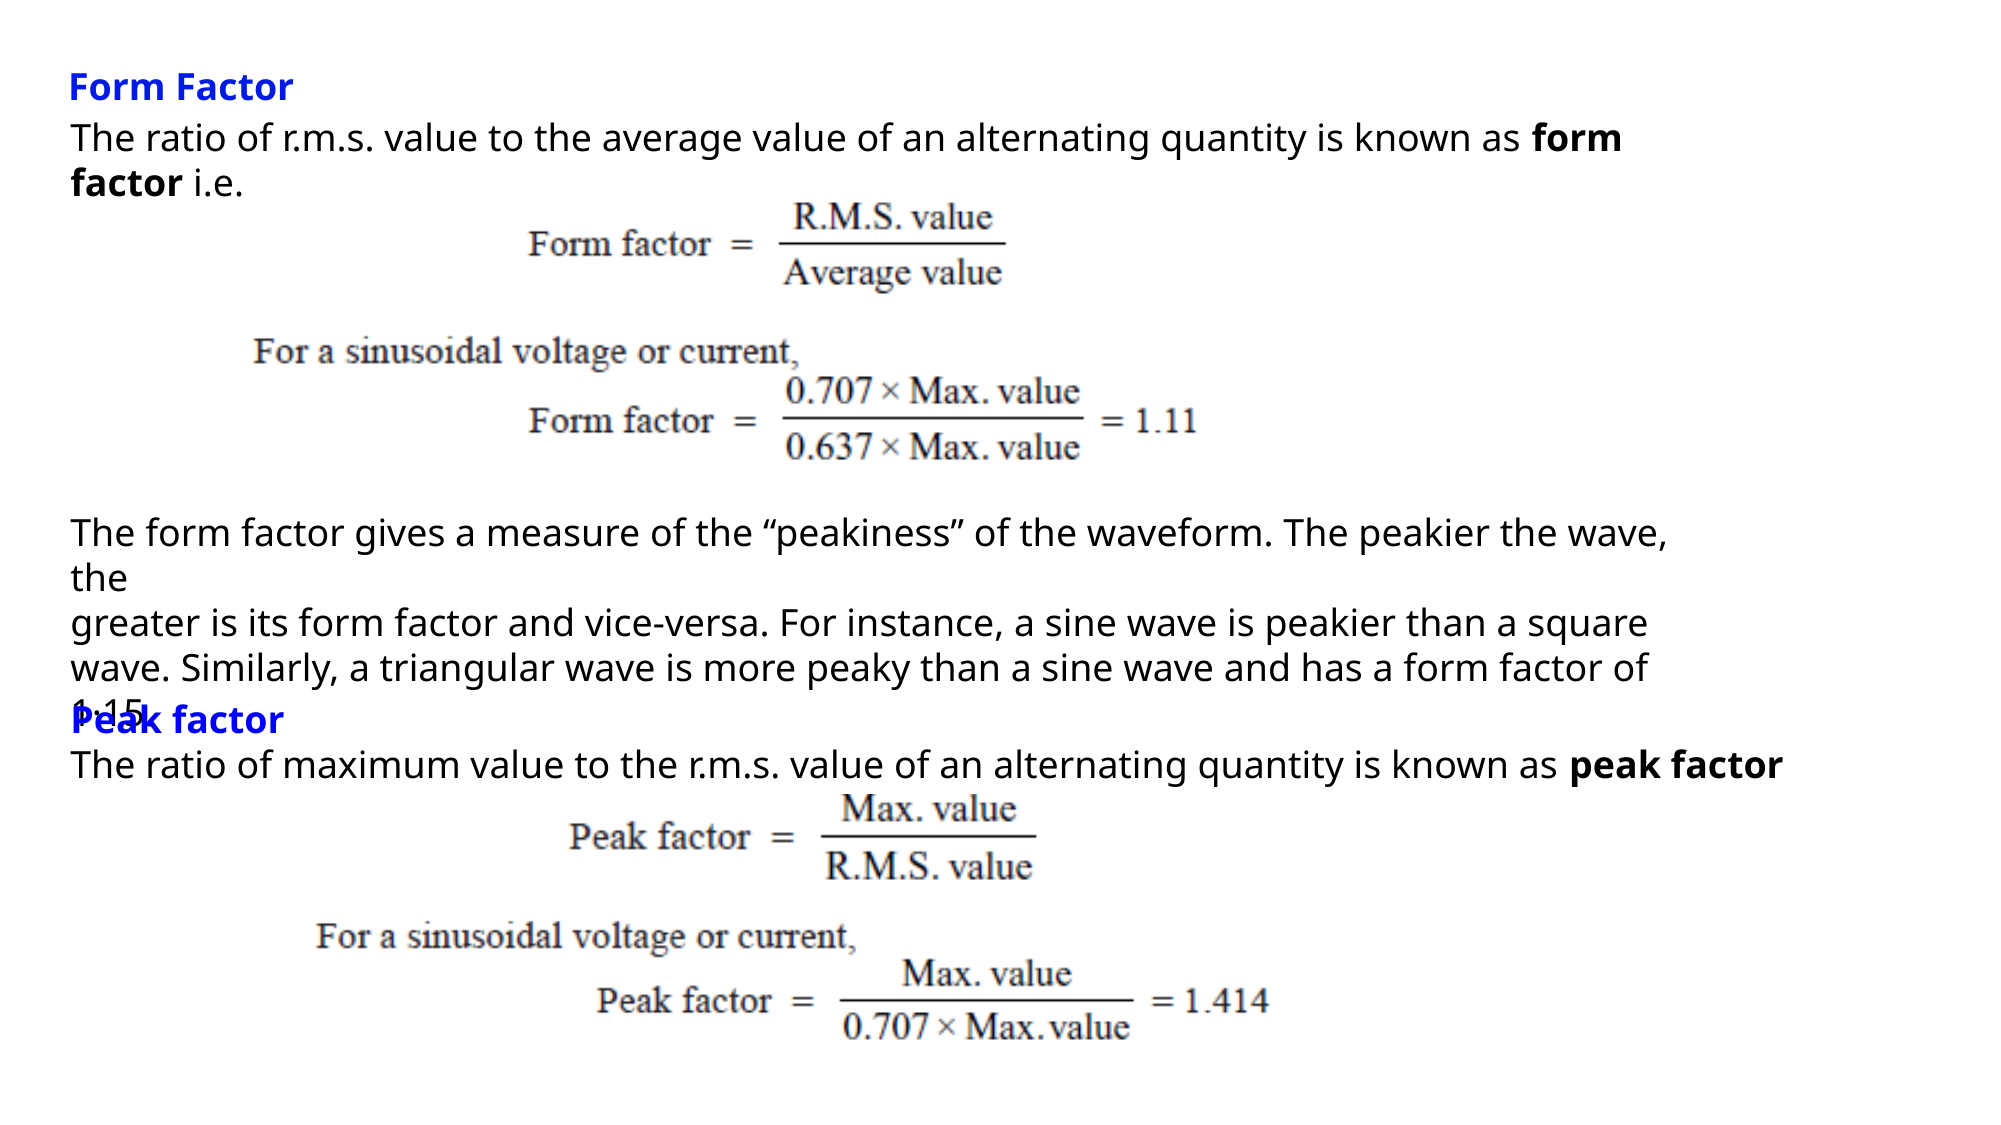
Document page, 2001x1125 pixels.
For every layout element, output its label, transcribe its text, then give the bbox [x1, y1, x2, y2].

picture [241, 328, 1216, 478]
picture [524, 201, 1024, 305]
text_box Form Factor [53, 56, 310, 116]
picture [563, 794, 1053, 894]
text_box Peak factor The ratio of maximum value to the r.m.s. value of an alternating quantity is known as peak factor [55, 688, 1800, 794]
text_box The form factor gives a measure of the “peakiness” of the waveform. The peakier the wave, the greater is its form factor and vice-versa. For instance, a sine wave is peakier than a square wave. Similarly, a triangular wave is more peaky than a sine wave and has a form factor of 1·15. [55, 501, 1748, 688]
picture [306, 913, 1291, 1060]
text_box The ratio of r.m.s. value to the average value of an alternating quantity is known as form factor i.e. [55, 107, 1748, 212]
